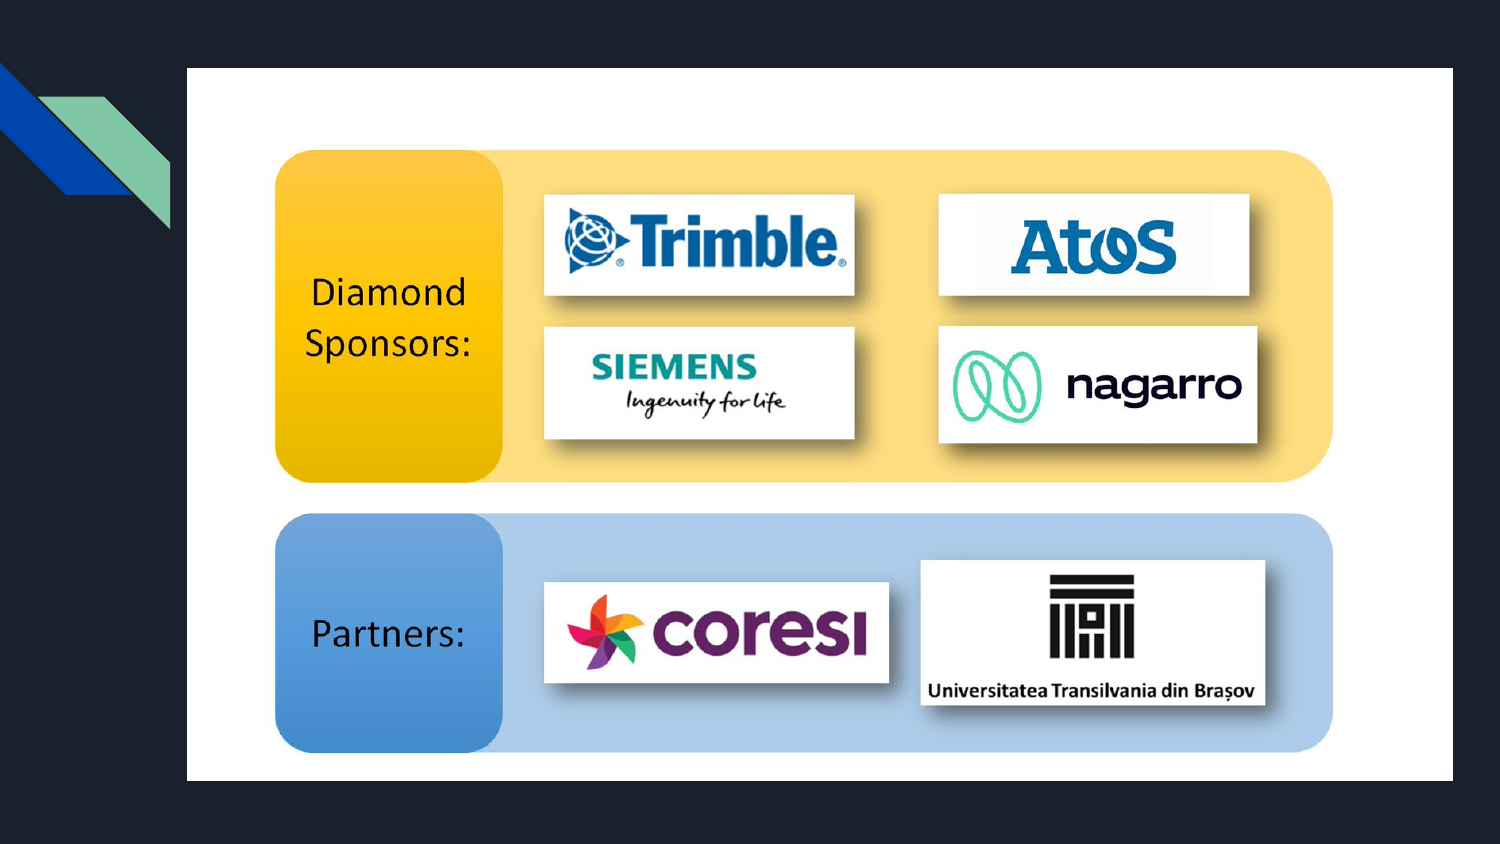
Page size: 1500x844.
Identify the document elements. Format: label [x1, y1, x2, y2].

picture [187, 68, 1453, 781]
